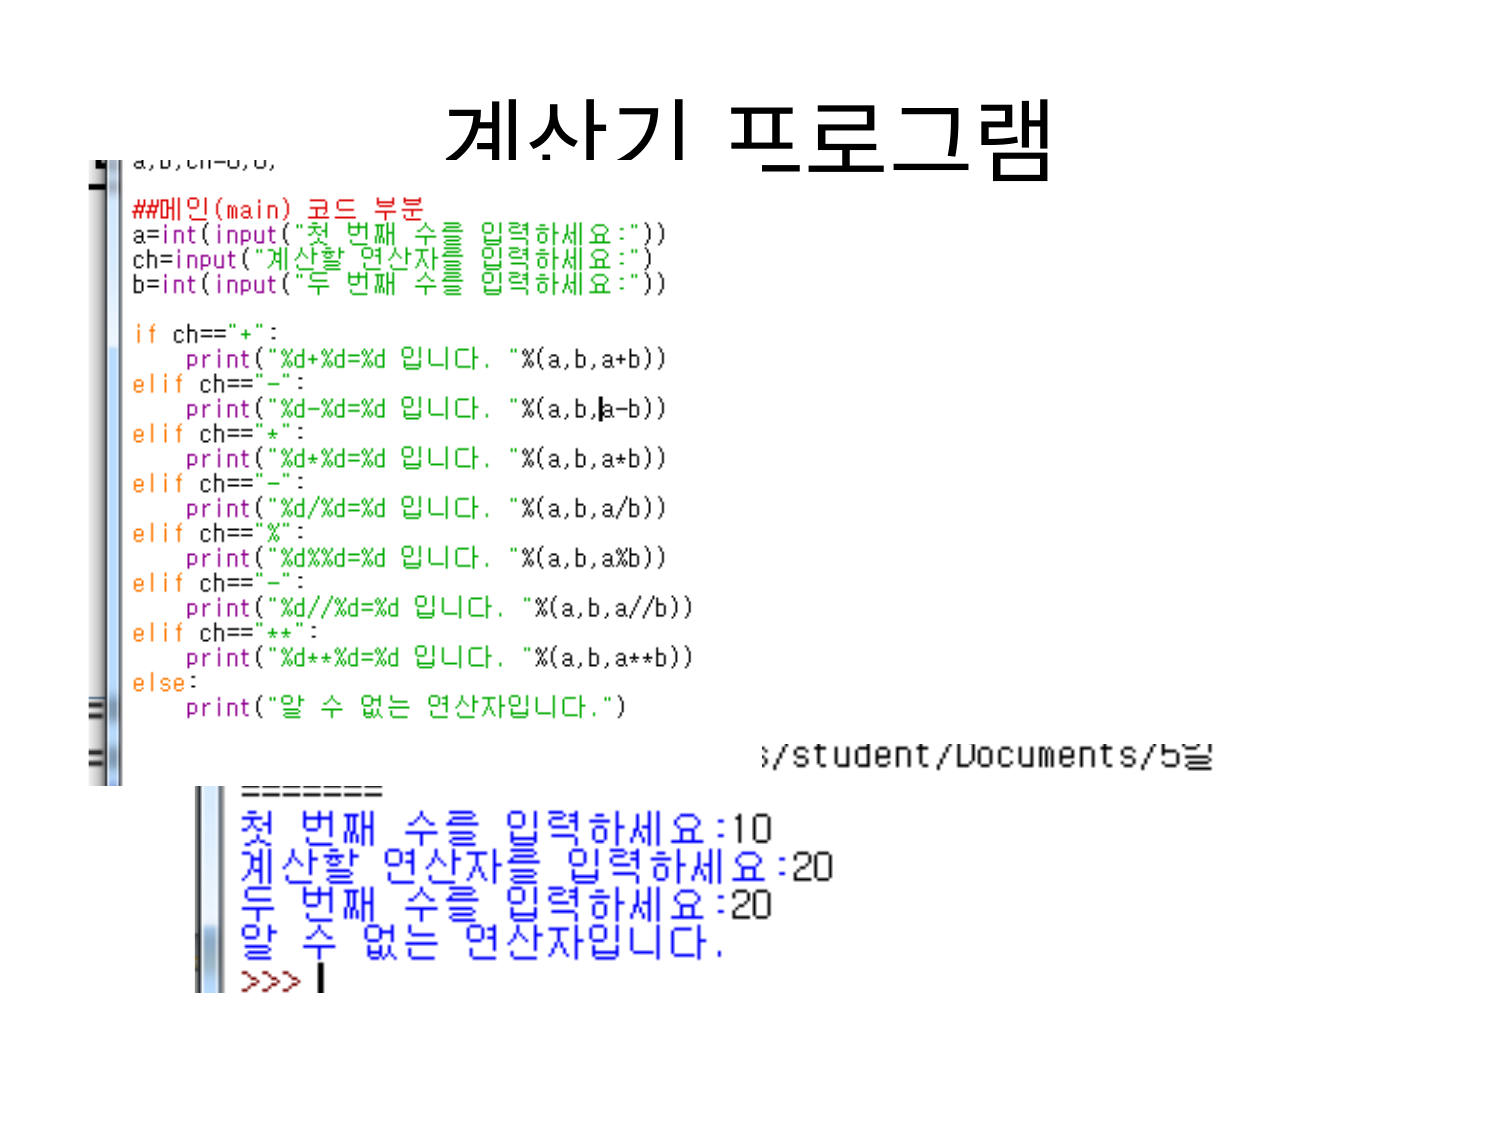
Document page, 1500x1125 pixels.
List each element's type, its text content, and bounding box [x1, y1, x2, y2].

title 계산기 프로그램 [75, 45, 1425, 233]
picture [88, 160, 1219, 993]
